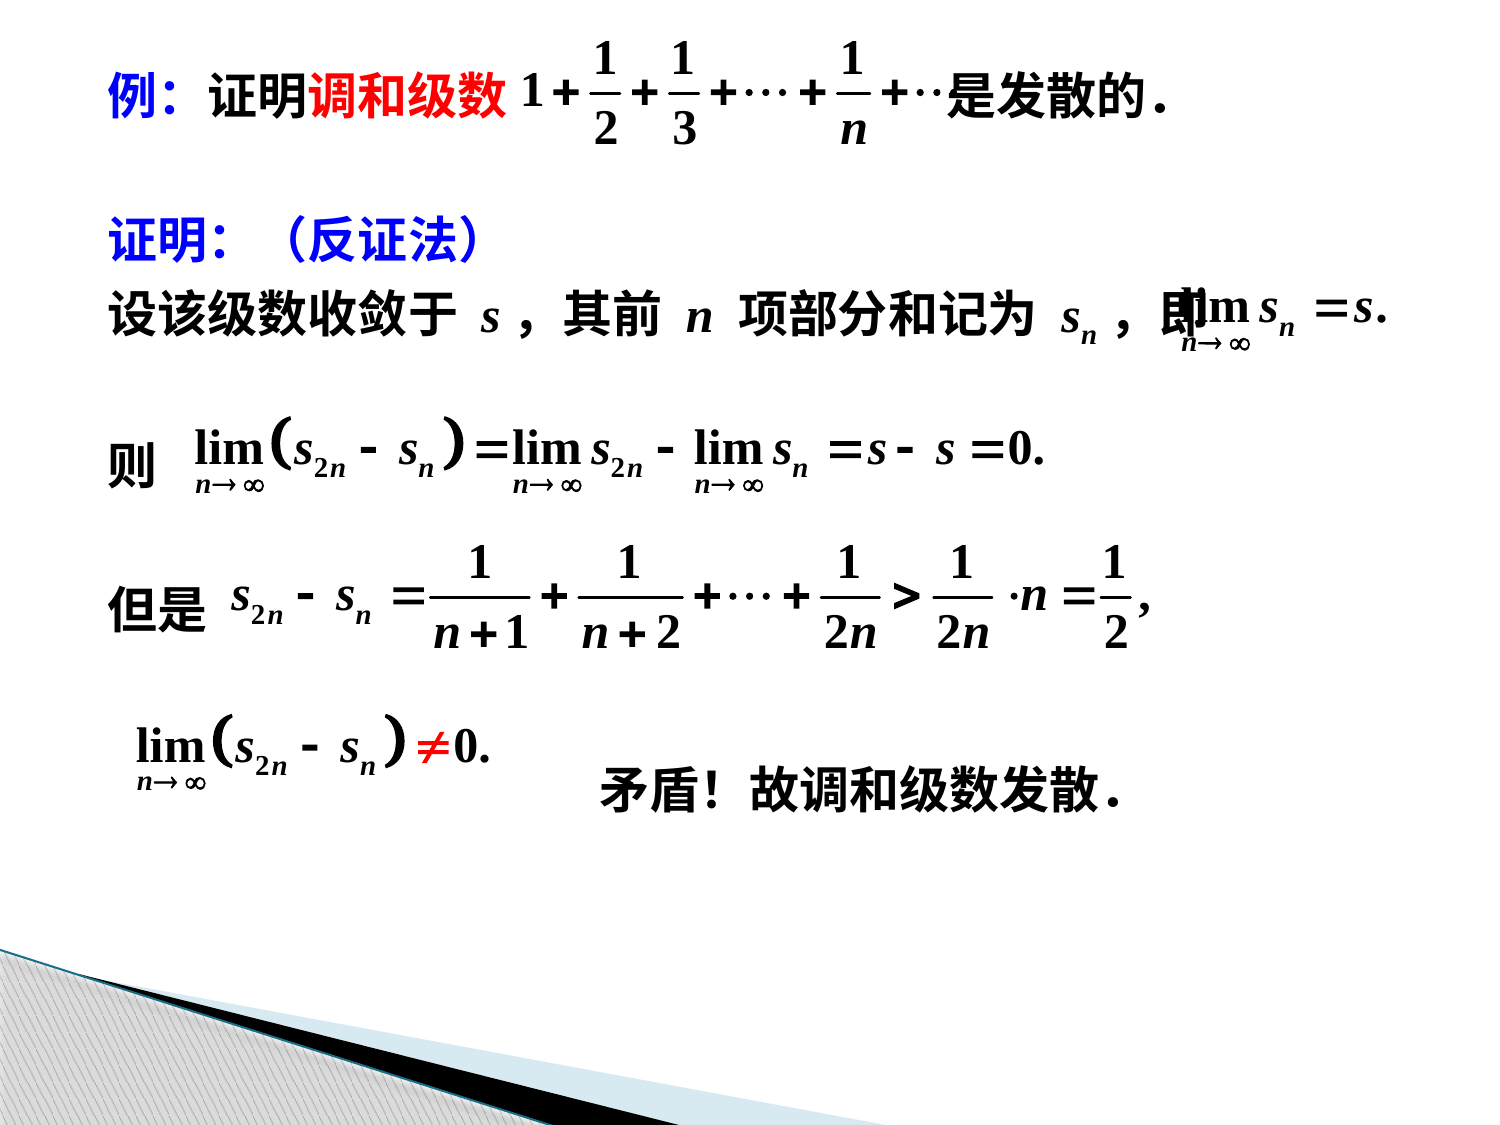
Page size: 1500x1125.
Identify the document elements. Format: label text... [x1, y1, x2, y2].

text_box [221, 527, 1161, 661]
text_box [187, 409, 1051, 507]
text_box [515, 23, 971, 157]
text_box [1173, 272, 1395, 365]
list 例：证明调和级数 是发散的． 证明：（反证法） 设该级数收敛于 s，其前 n 项部分和记为 sn，即 则 但是 矛盾！故调和级数发散． [74, 44, 1426, 827]
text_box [128, 707, 501, 804]
